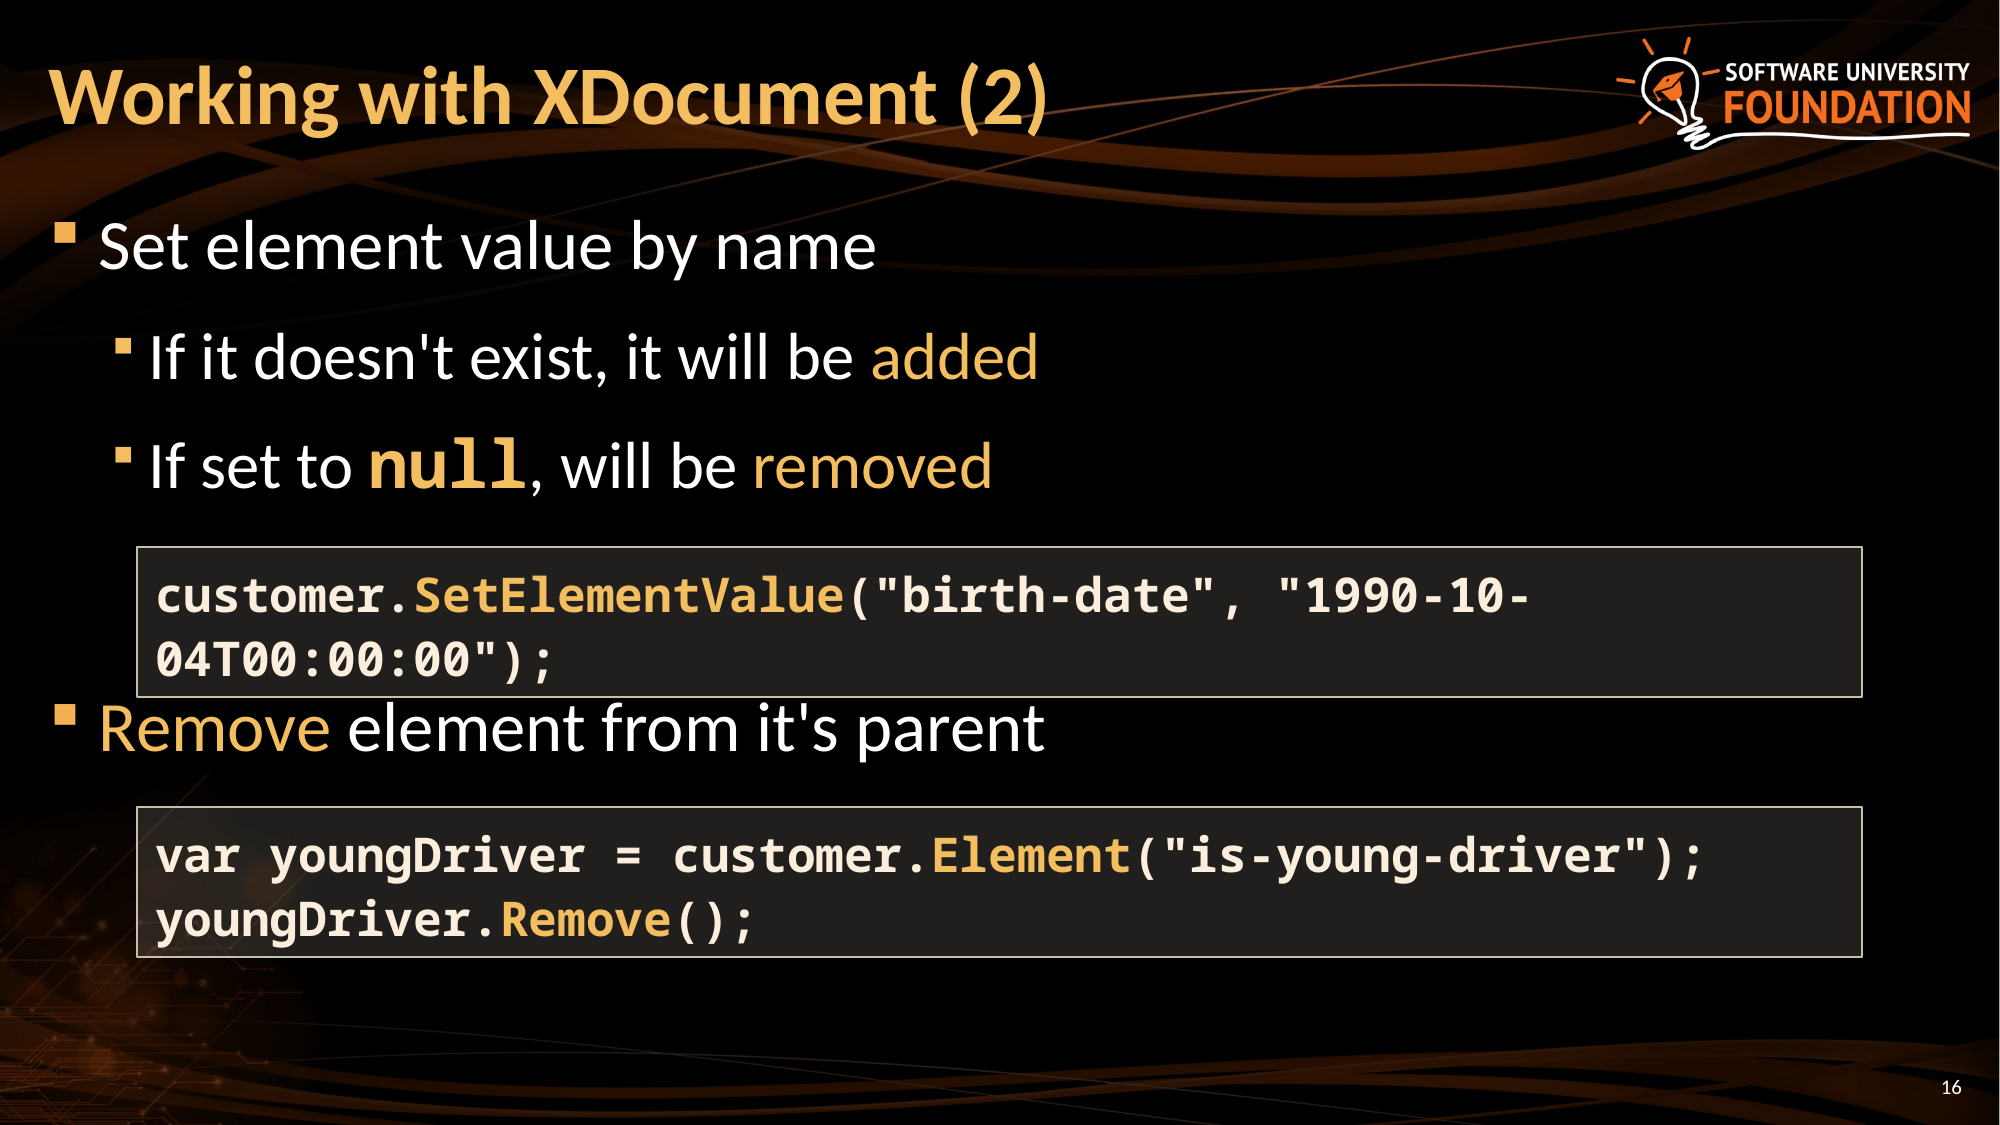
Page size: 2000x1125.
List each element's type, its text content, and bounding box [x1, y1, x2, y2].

list Set element value by name If it doesn't exist, it will be added If set to null, will be removed Remove element from it's parent [31, 188, 1968, 1103]
picture [0, 0, 2000, 1125]
text_box customer.SetElementValue("birth-date", "1990-10-04T00:00:00"); [137, 547, 1863, 698]
title Working with XDocument (2) [30, 6, 1602, 189]
text_box var youngDriver = customer.Element("is-young-driver"); youngDriver.Remove(); [137, 807, 1863, 958]
